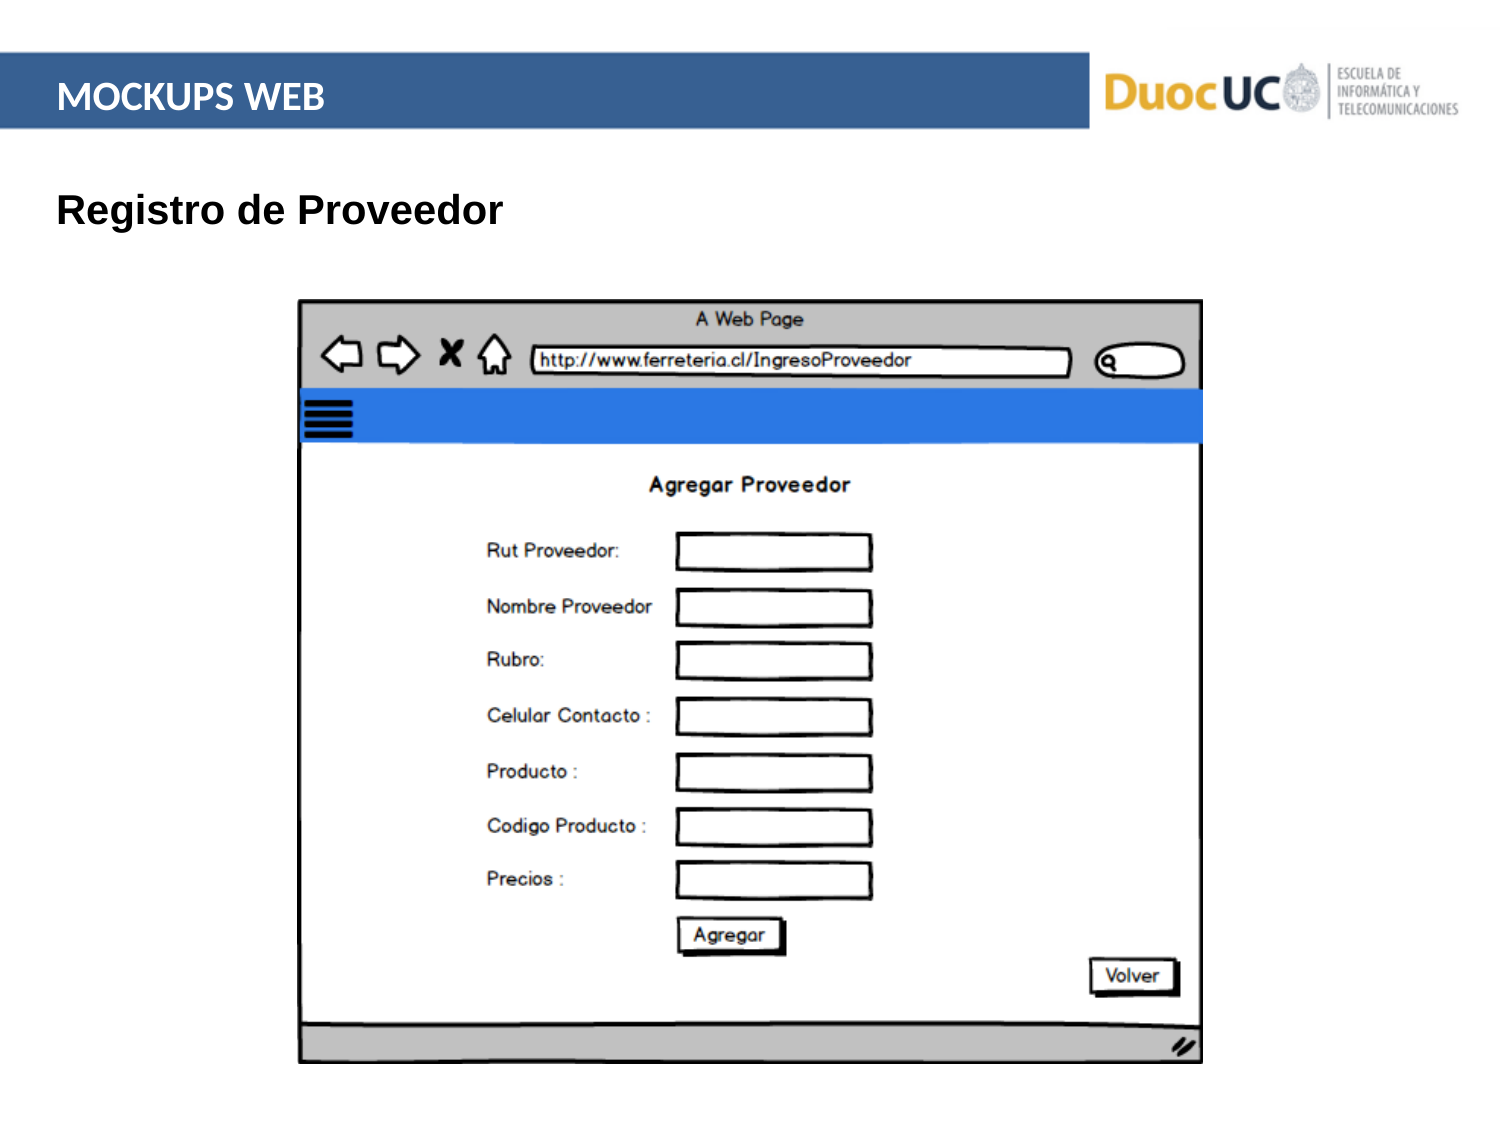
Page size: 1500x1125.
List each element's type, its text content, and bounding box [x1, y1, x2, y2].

picture [0, 0, 1500, 1125]
text_box Registro de Proveedor [41, 175, 602, 241]
text_box MOCKUPS WEB [41, 61, 602, 118]
